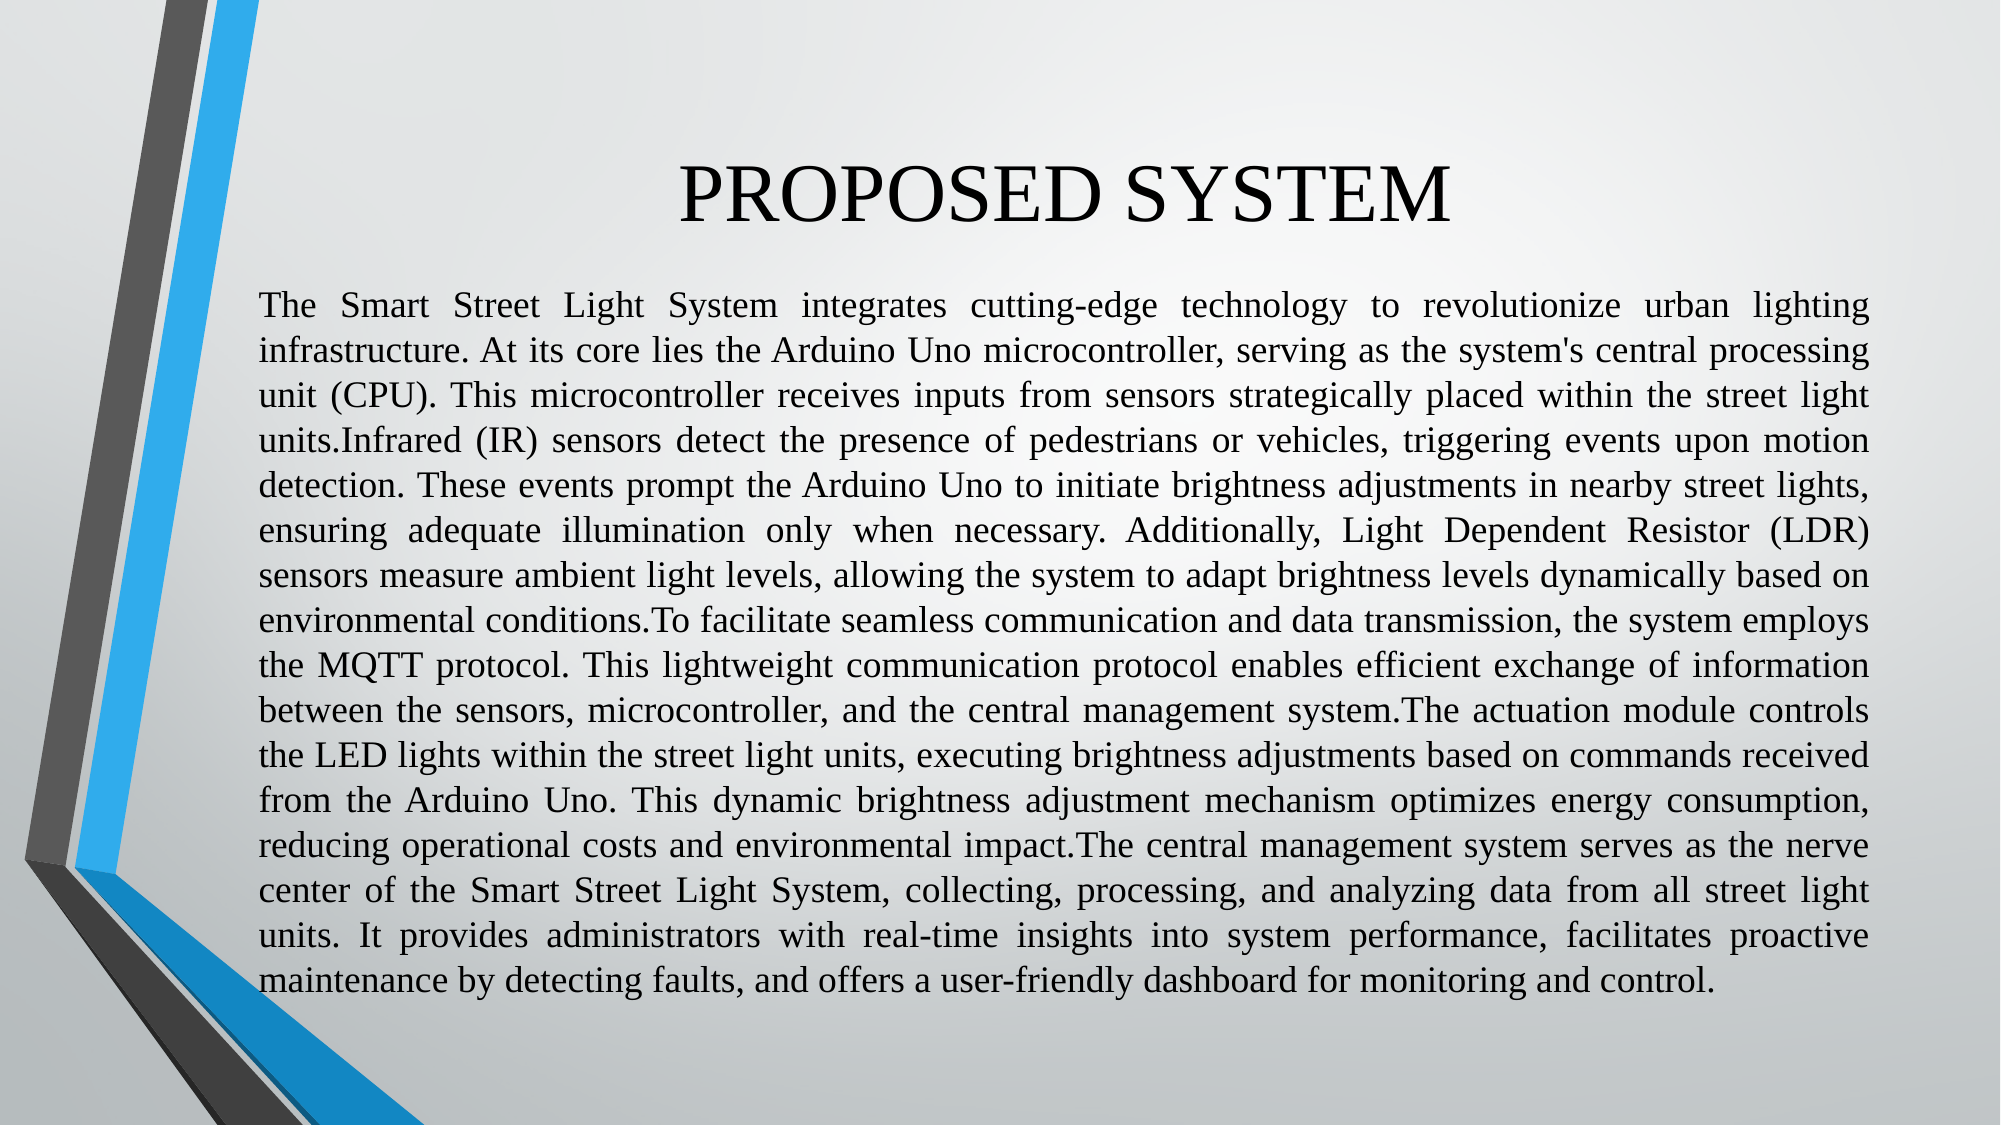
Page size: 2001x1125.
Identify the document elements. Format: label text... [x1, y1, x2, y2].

title PROPOSED SYSTEM [243, 112, 1887, 265]
list The Smart Street Light System integrates cutting-edge technology to revolutionize urban lighting infrastructure. At its core lies the Arduino Uno microcontroller, serving as the system's central processing unit (CPU). This microcontroller receives inputs from sensors strategically placed within the street light units.Infrared (IR) sensors detect the presence of pedestrians or vehicles, triggering events upon motion detection. These events prompt the Arduino Uno to initiate brightness adjustments in nearby street lights, ensuring adequate illumination only when necessary. Additionally, Light Dependent Resistor (LDR) sensors measure ambient light levels, allowing the system to adapt brightness levels dynamically based on environmental conditions.To facilitate seamless communication and data transmission, the system employs the MQTT protocol. This lightweight communication protocol enables efficient exchange of information between the sensors, microcontroller, and the central management system.The actuation module controls the LED lights within the street light units, executing brightness adjustments based on commands received from the Arduino Uno. This dynamic brightness adjustment mechanism optimizes energy consumption, reducing operational costs and environmental impact.The central management system serves as the nerve center of the Smart Street Light System, collecting, processing, and analyzing data from all street light units. It provides administrators with real-time insights into system performance, facilitates proactive maintenance by detecting faults, and offers a user-friendly dashboard for monitoring and control. [243, 330, 1887, 950]
